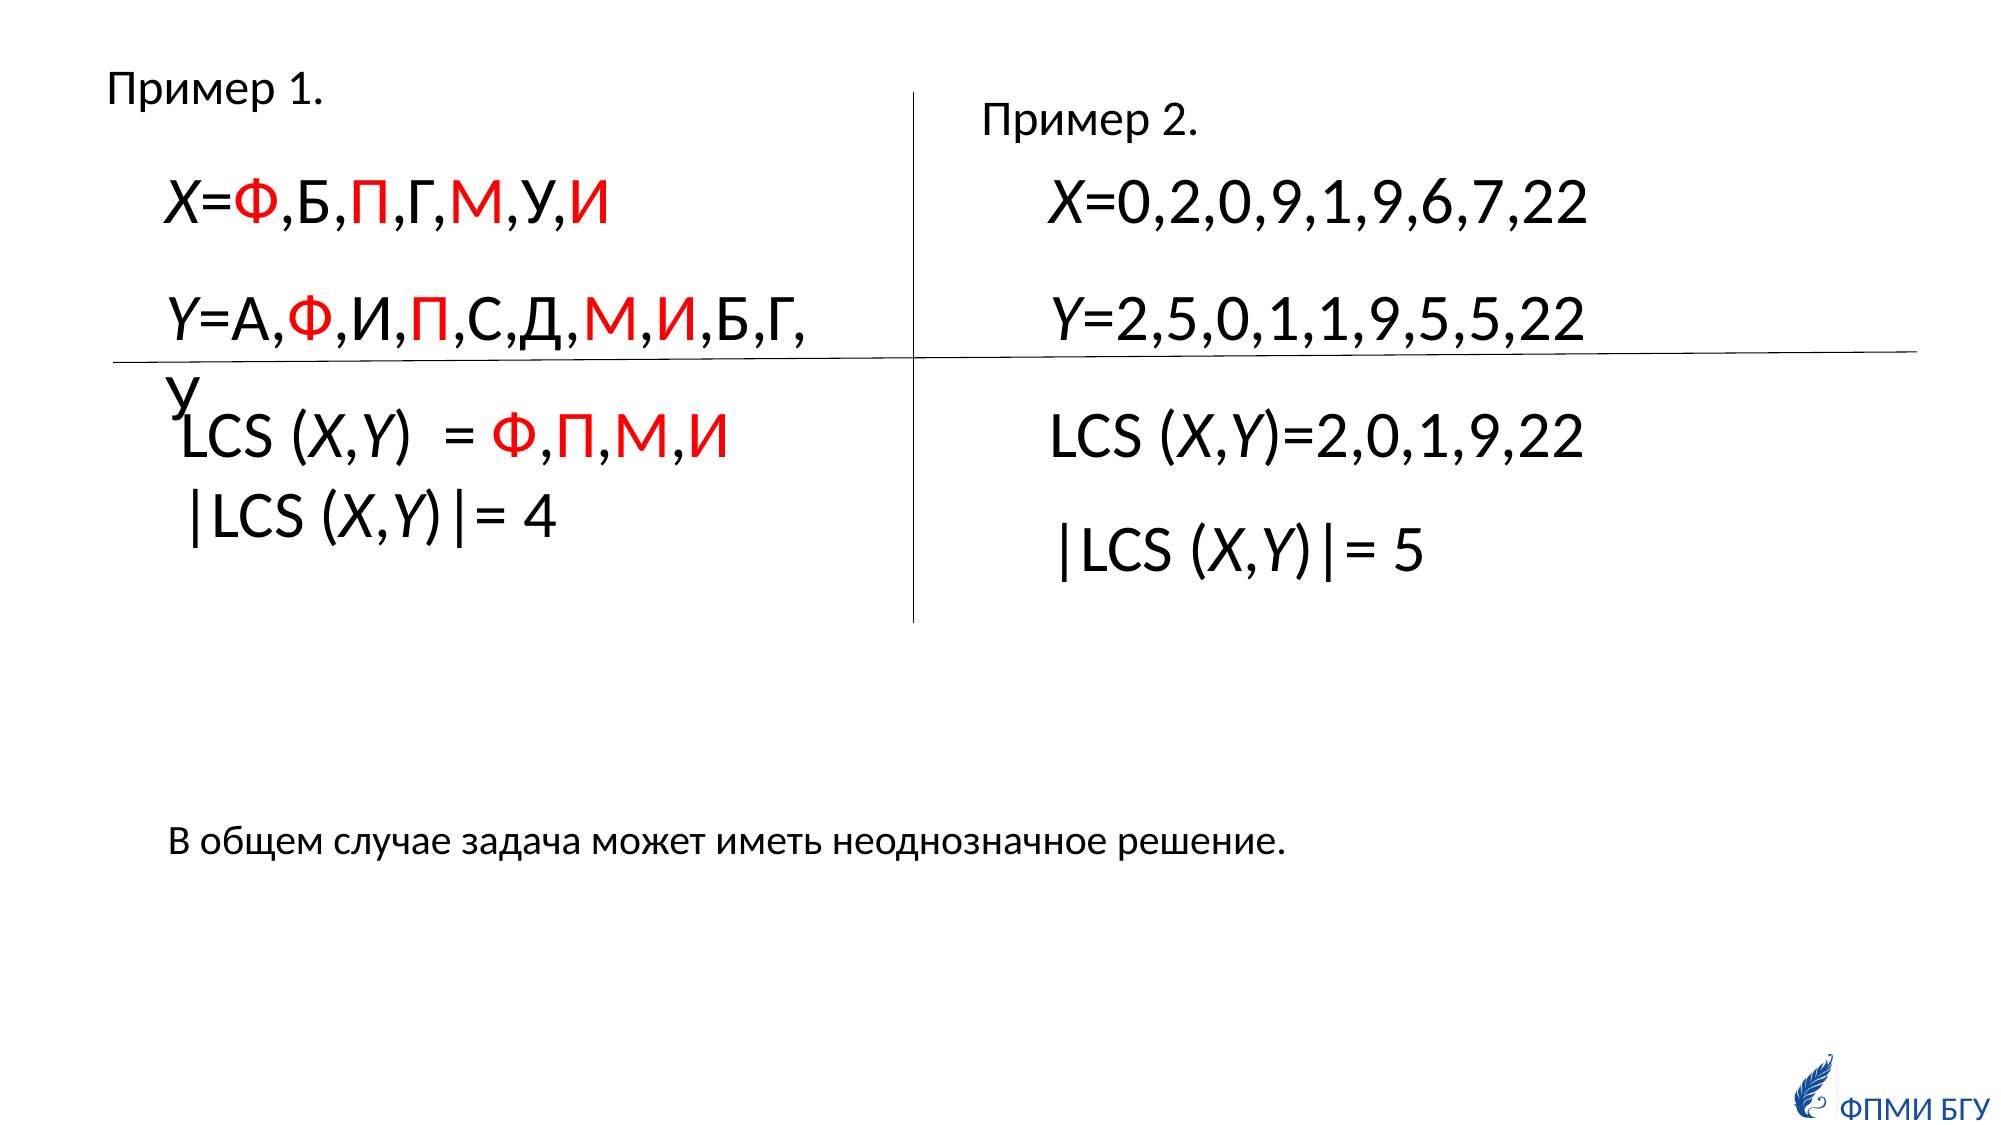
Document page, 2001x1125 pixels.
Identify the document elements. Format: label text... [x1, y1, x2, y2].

text_box Y=2,5,0,1,1,9,5,5,22 [1034, 266, 1623, 351]
text_box В общем случае задача может иметь неоднозначное решение. [153, 805, 1303, 871]
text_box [914, 351, 1917, 363]
text_box Пример 2. [966, 78, 1215, 153]
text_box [112, 351, 913, 363]
text_box LCS (X,Y)=2,0,1,9,22 [1034, 383, 1737, 479]
picture [1793, 1053, 1837, 1118]
text_box Пример 1. [91, 46, 340, 122]
text_box LCS (X,Y) = Ф,П,М,И |LCS (X,Y)|= 4 [150, 383, 821, 559]
text_box ФПМИ БГУ [1830, 1087, 2000, 1125]
text_box X=0,2,0,9,1,9,6,7,22 [1034, 149, 1636, 244]
text_box X=Ф,Б,П,Г,М,У,И [150, 149, 634, 244]
text_box |LCS (X,Y)|= 5 [1034, 497, 1602, 593]
text_box Y=А,Ф,И,П,С,Д,М,И,Б,Г,У [150, 266, 857, 351]
